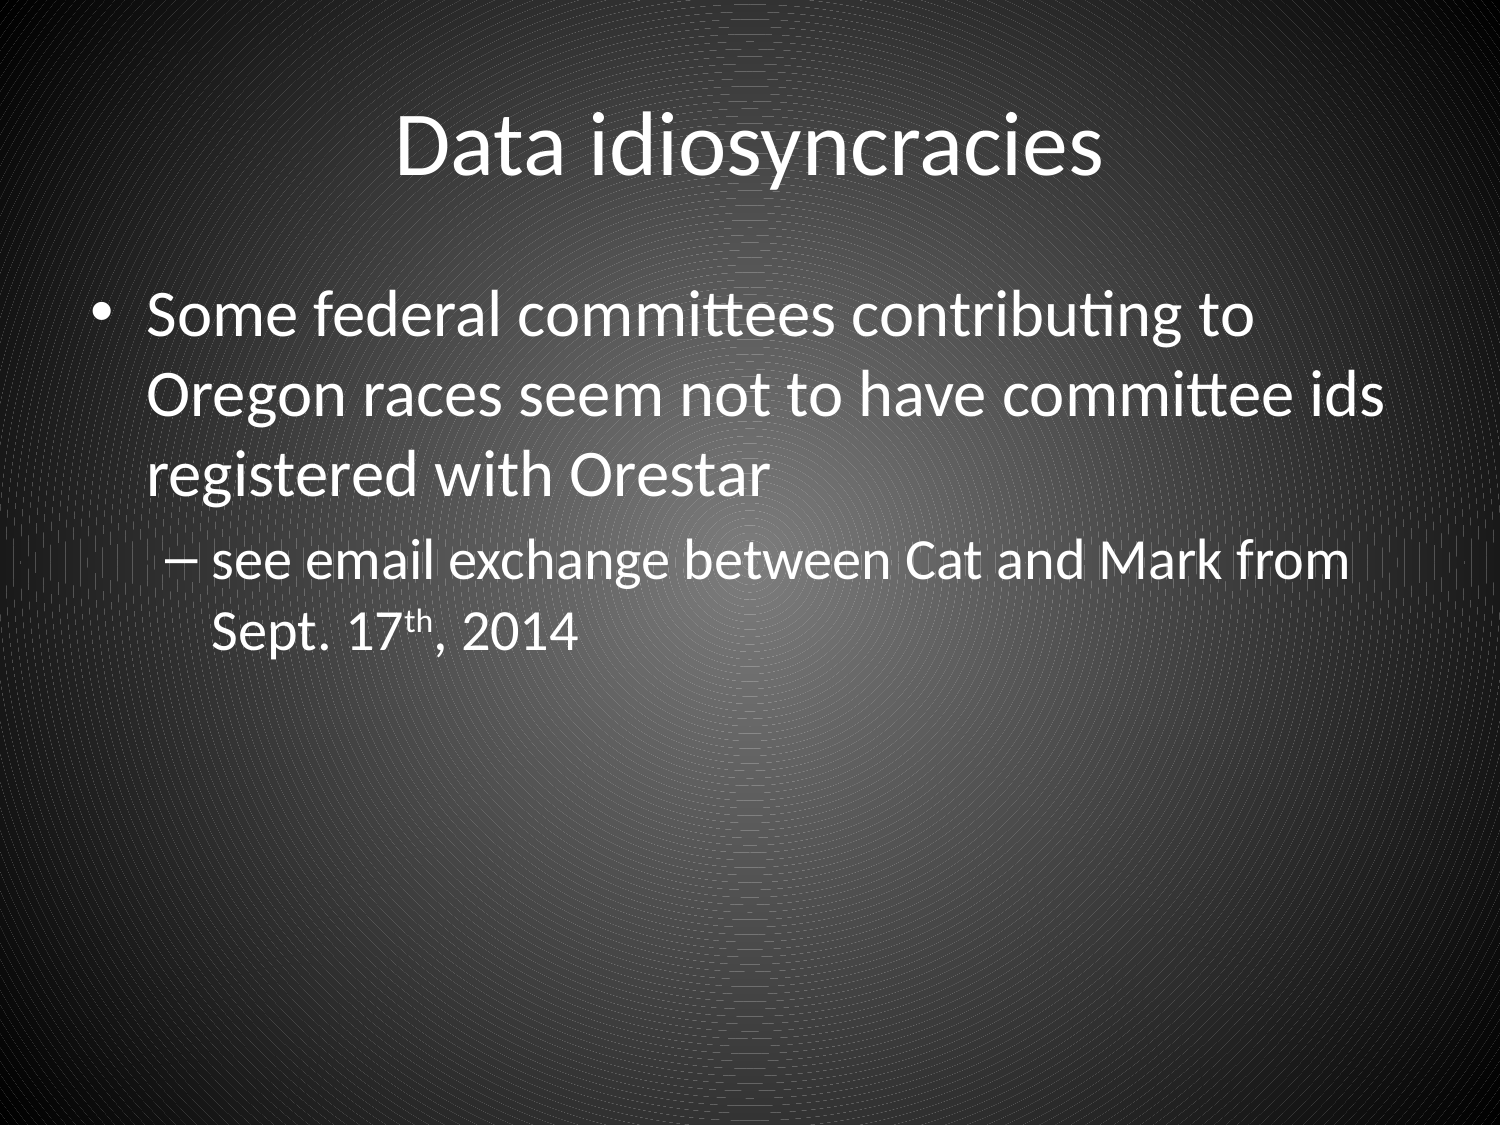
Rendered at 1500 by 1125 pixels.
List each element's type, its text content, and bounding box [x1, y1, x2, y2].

title Data idiosyncracies [75, 45, 1425, 233]
list Some federal committees contributing to Oregon races seem not to have committee ids registered with Orestar see email exchange between Cat and Mark from Sept. 17th, 2014 [75, 262, 1425, 1005]
